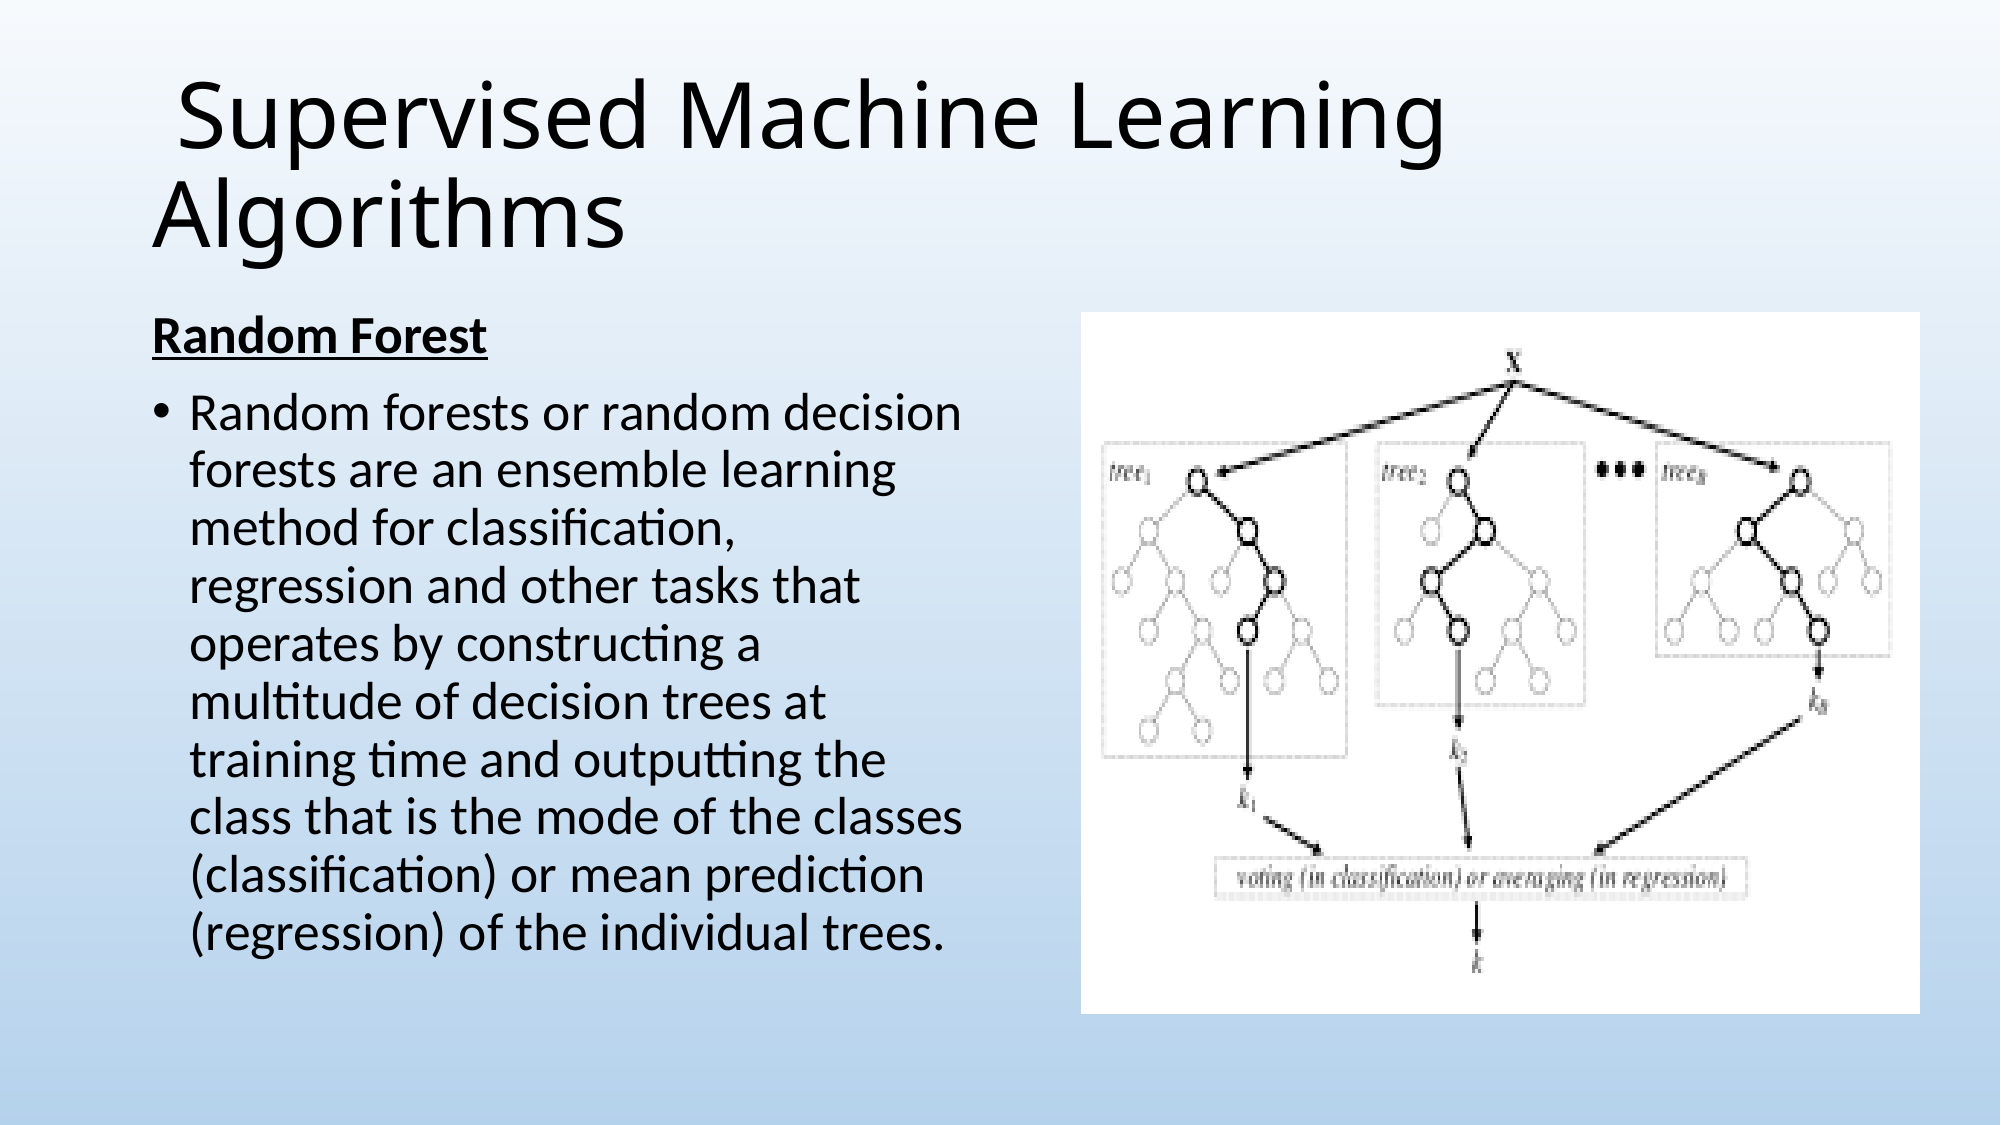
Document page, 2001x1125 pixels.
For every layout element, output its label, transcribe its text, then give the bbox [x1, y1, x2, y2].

title Supervised Machine Learning Algorithms [137, 59, 1863, 278]
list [1081, 312, 1920, 1014]
list Random Forest Random forests or random decision forests are an ensemble learning method for classification, regression and other tasks that operates by constructing a multitude of decision trees at training time and outputting the class that is the mode of the classes (classification) or mean prediction (regression) of the individual trees. [137, 299, 988, 1014]
